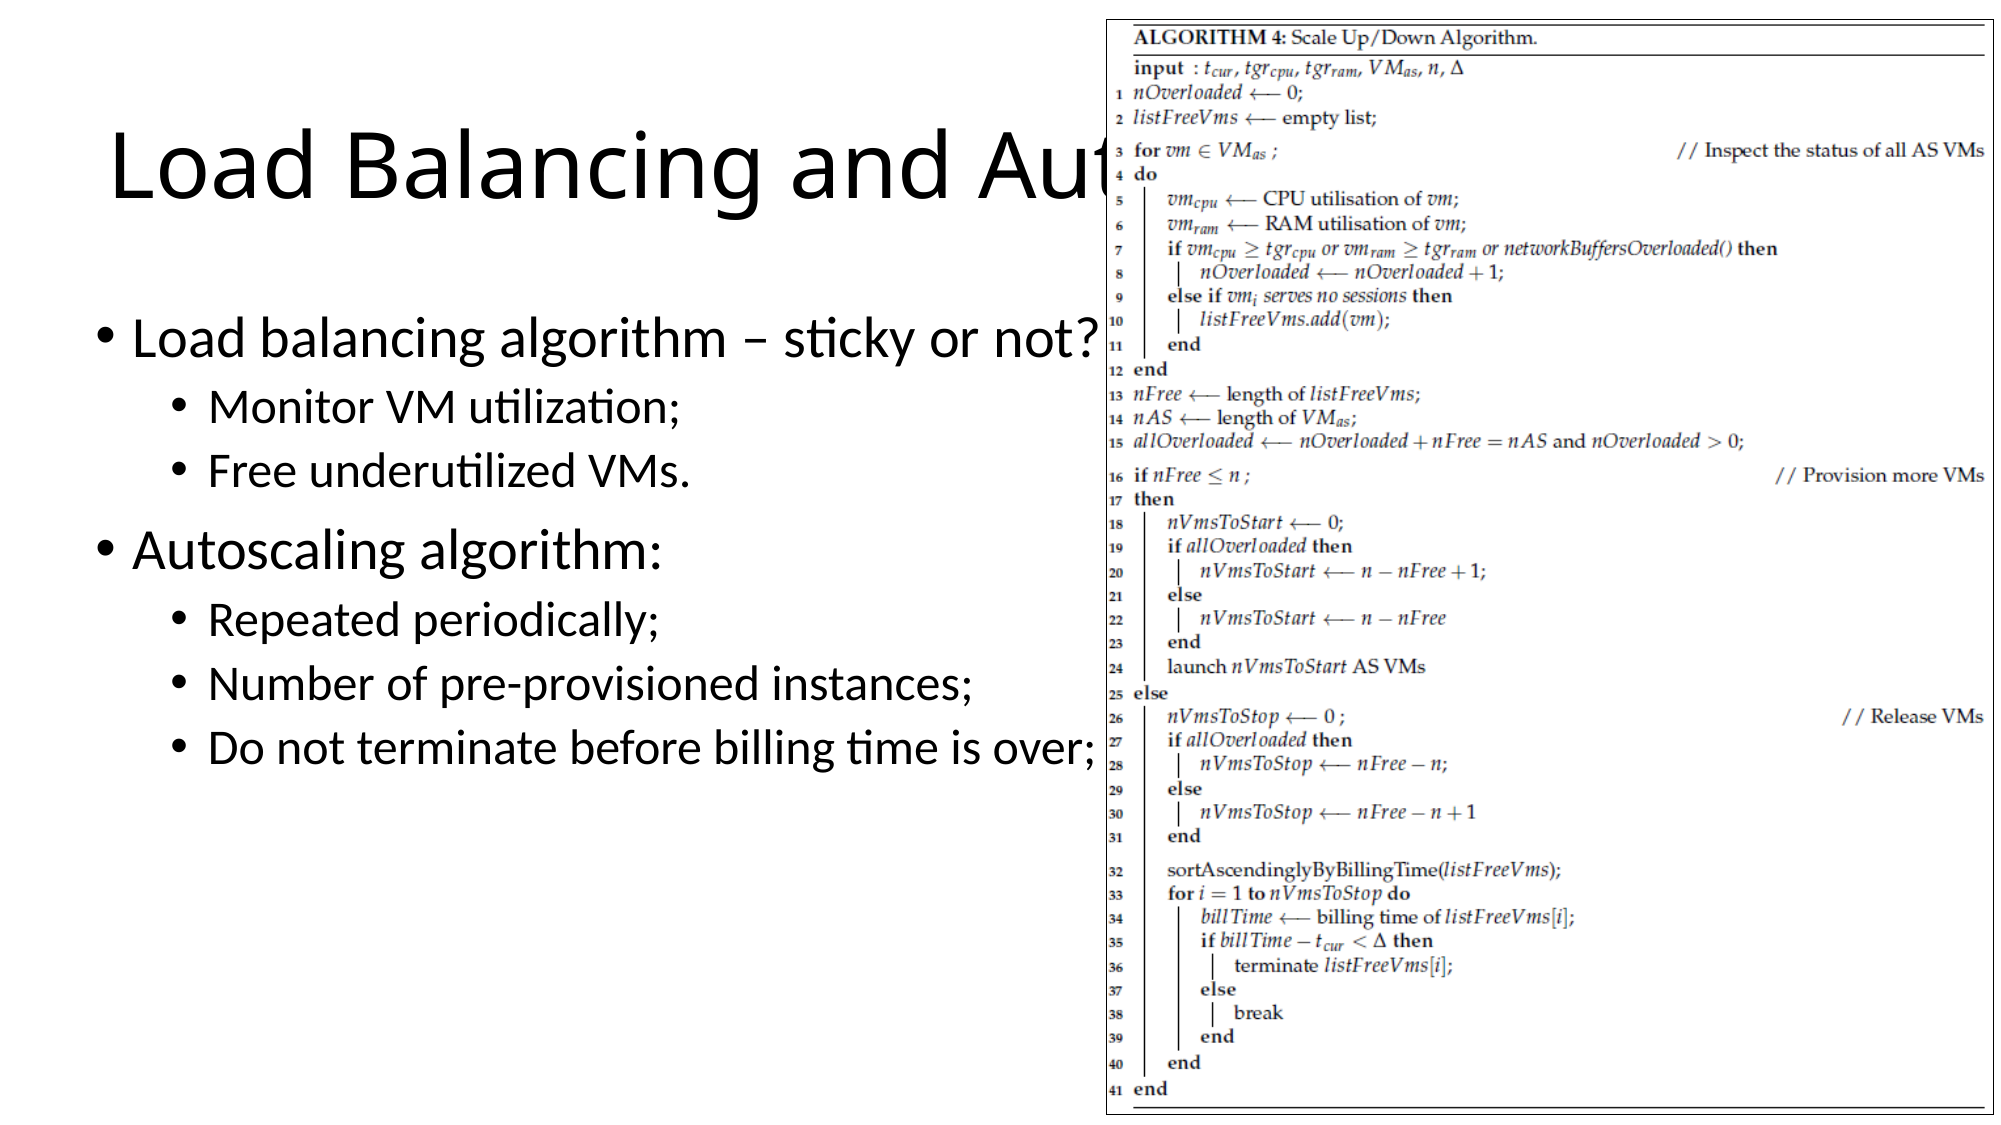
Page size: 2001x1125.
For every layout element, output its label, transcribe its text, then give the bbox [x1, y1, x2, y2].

title Load Balancing and Autoscaling [92, 59, 1106, 278]
list Load balancing algorithm – sticky or not? Monitor VM utilization; Free underutilized VMs. Autoscaling algorithm: Repeated periodically; Number of pre-provisioned instances; Do not terminate before billing time is over; [80, 299, 1106, 1014]
picture [1106, 18, 1994, 1115]
